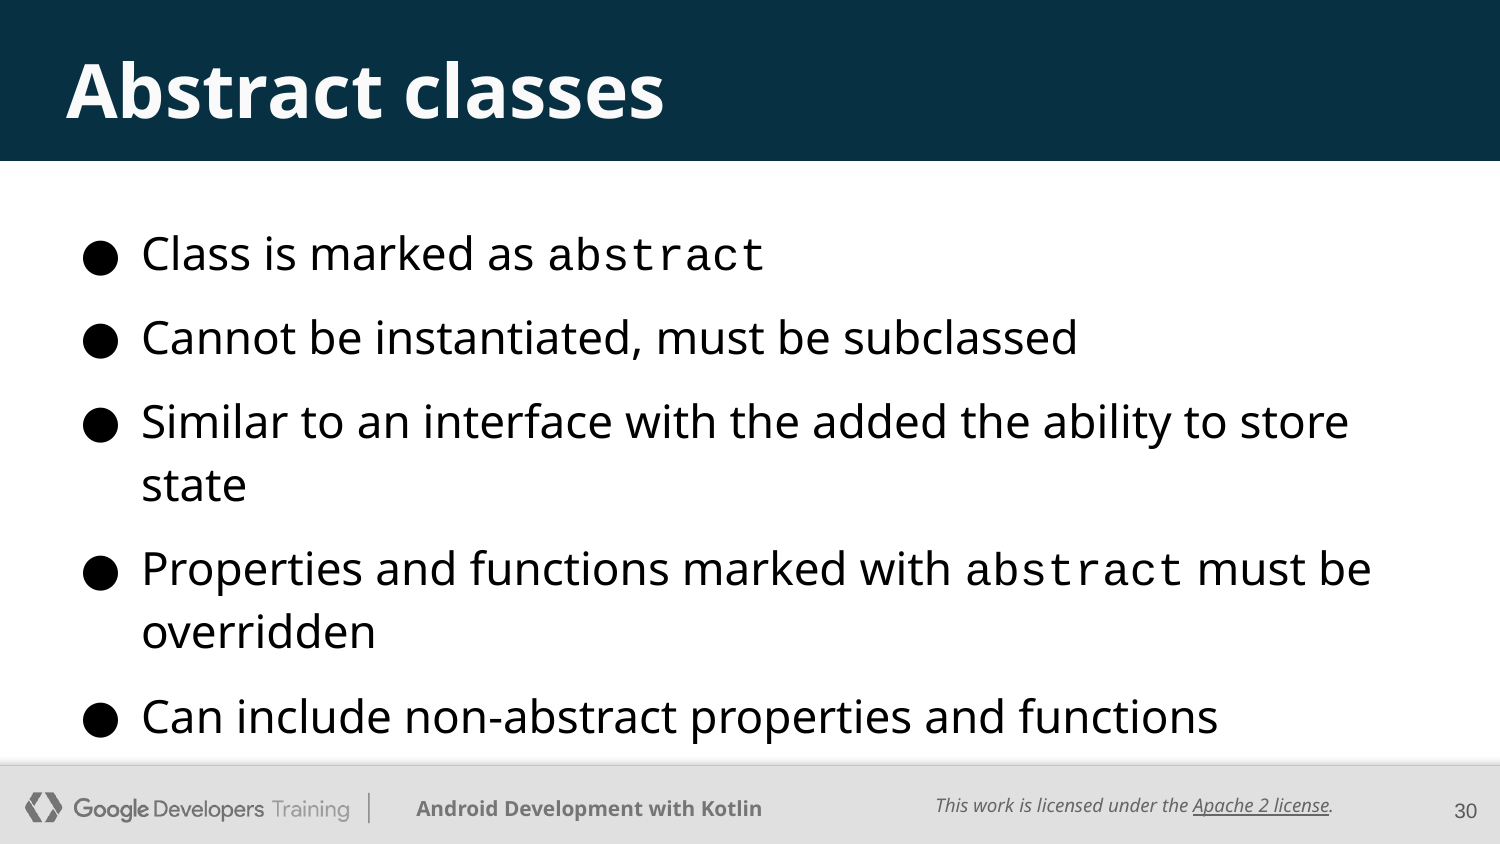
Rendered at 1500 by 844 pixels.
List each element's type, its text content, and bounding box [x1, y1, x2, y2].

text_box Class is marked as abstract Cannot be instantiated, must be subclassed Similar to an interface with the added the ability to store state Properties and functions marked with abstract must be overridden Can include non-abstract properties and functions [51, 201, 1449, 726]
picture [0, 161, 1500, 844]
slide_number 30 [1402, 777, 1493, 842]
title Abstract classes [51, 28, 1449, 122]
